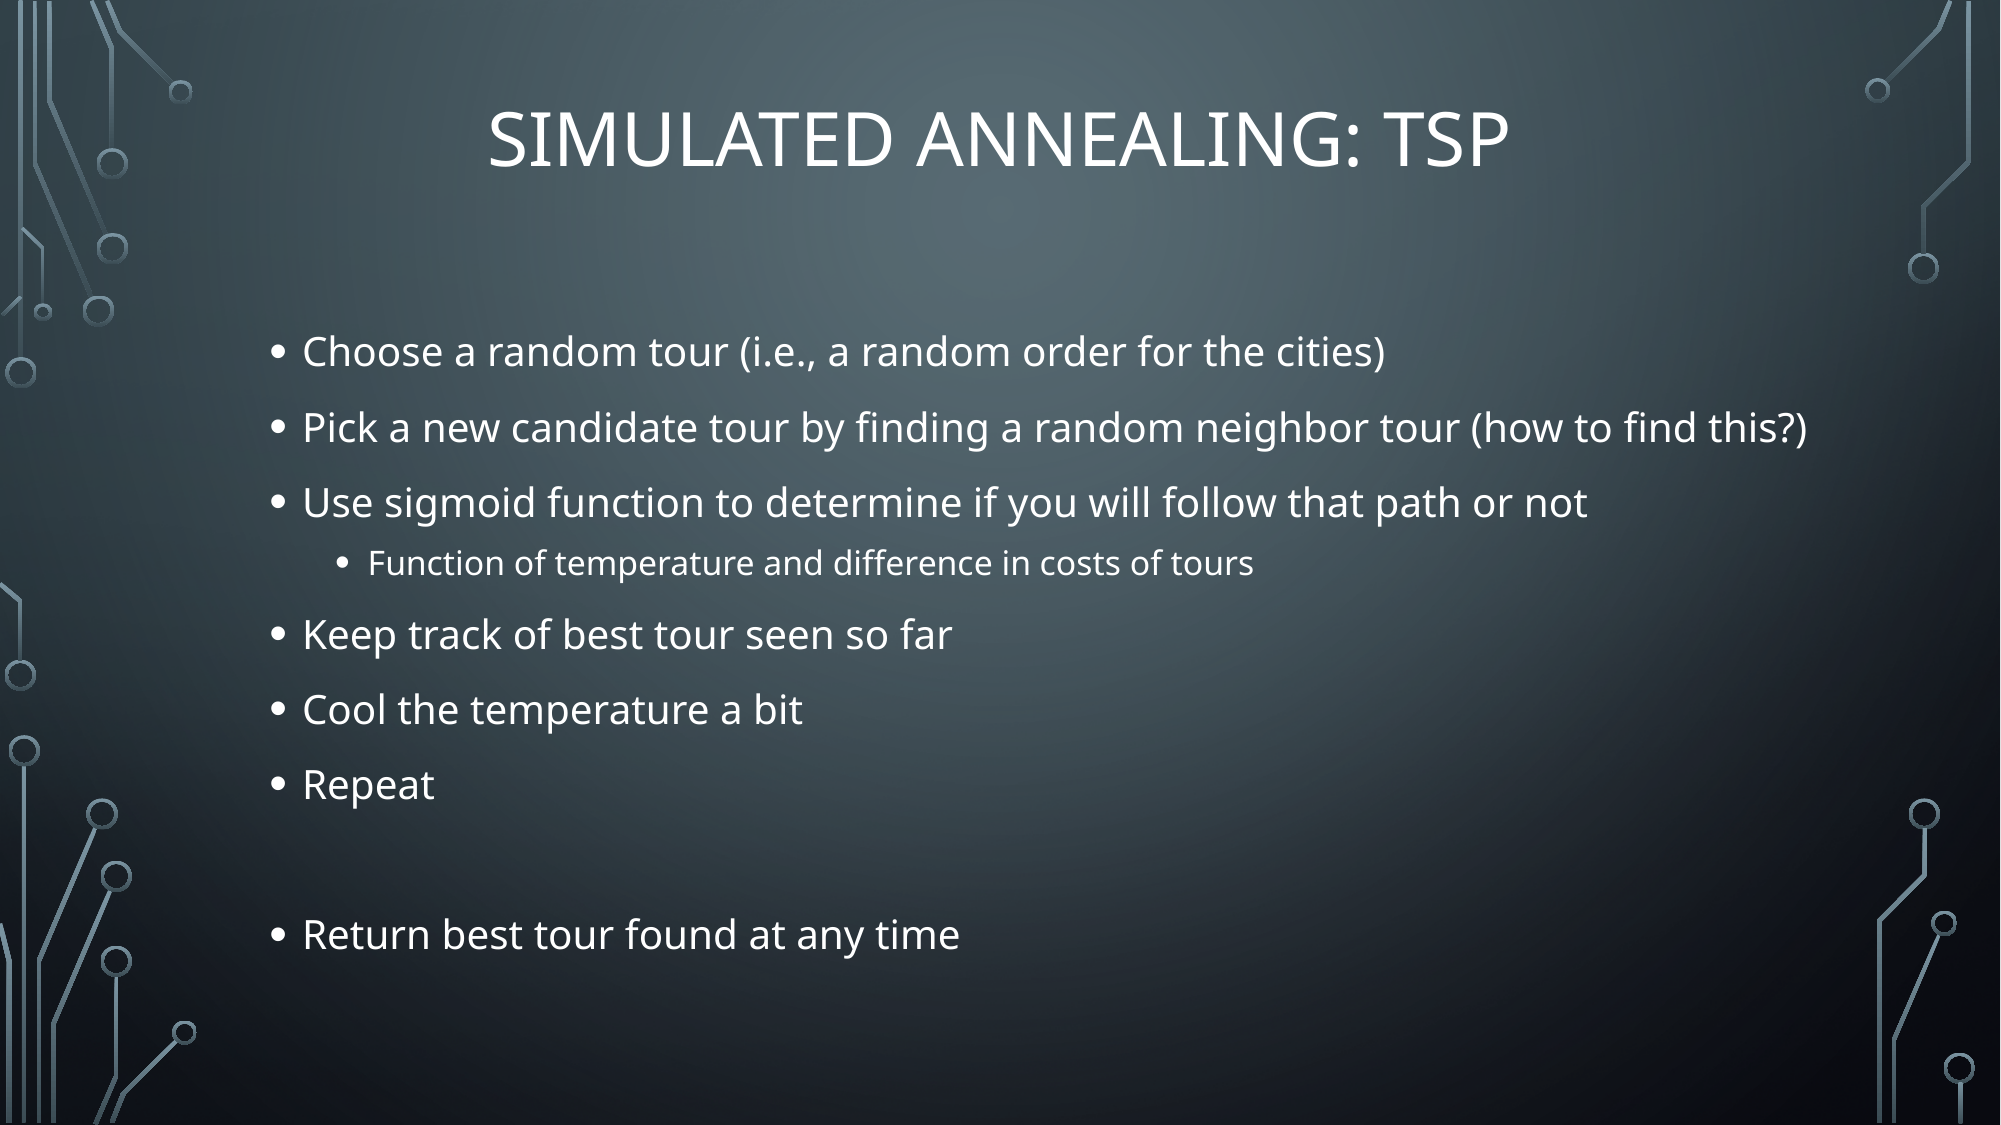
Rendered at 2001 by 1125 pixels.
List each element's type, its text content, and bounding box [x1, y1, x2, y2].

list Choose a random tour (i.e., a random order for the cities) Pick a new candidate tour by finding a random neighbor tour (how to find this?) Use sigmoid function to determine if you will follow that path or not Function of temperature and difference in costs of tours Keep track of best tour seen so far Cool the temperature a bit Repeat Return best tour found at any time [254, 309, 1849, 975]
title Simulated Annealing: TSP [187, 20, 1813, 264]
